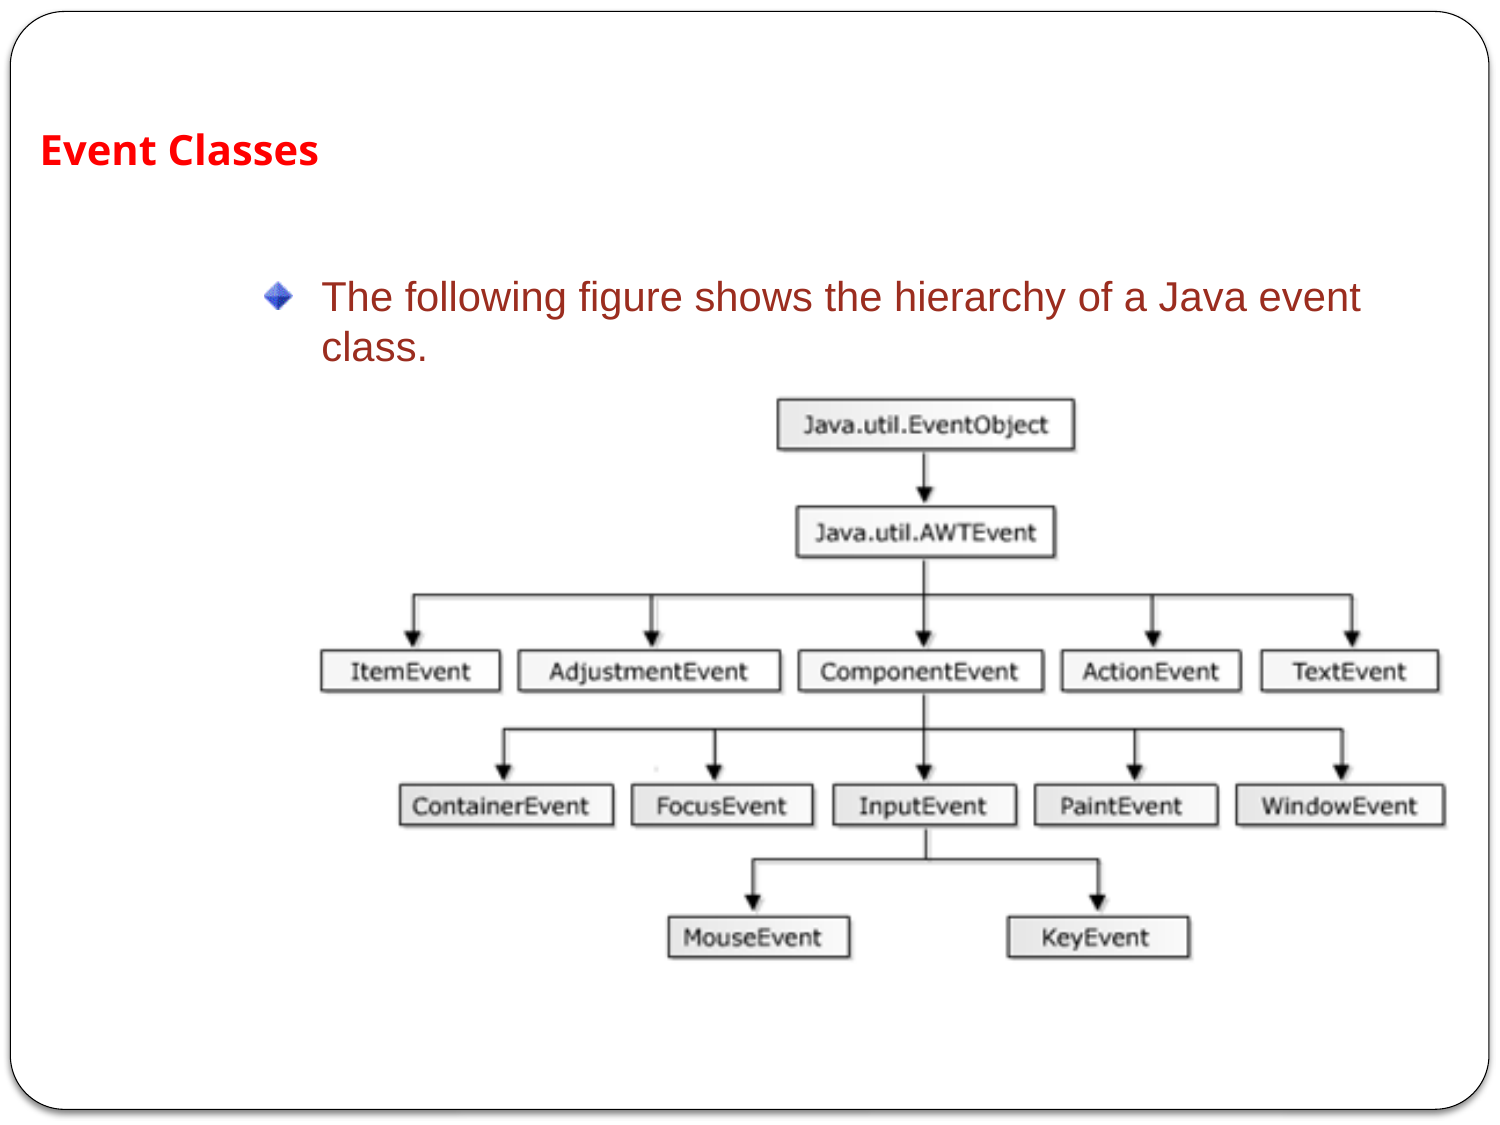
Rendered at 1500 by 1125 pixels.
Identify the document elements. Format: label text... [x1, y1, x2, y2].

picture [299, 376, 1470, 977]
text_box The following figure shows the hierarchy of a Java event class. [250, 262, 1450, 1013]
text_box Event Classes [24, 116, 1150, 182]
picture [264, 280, 293, 310]
